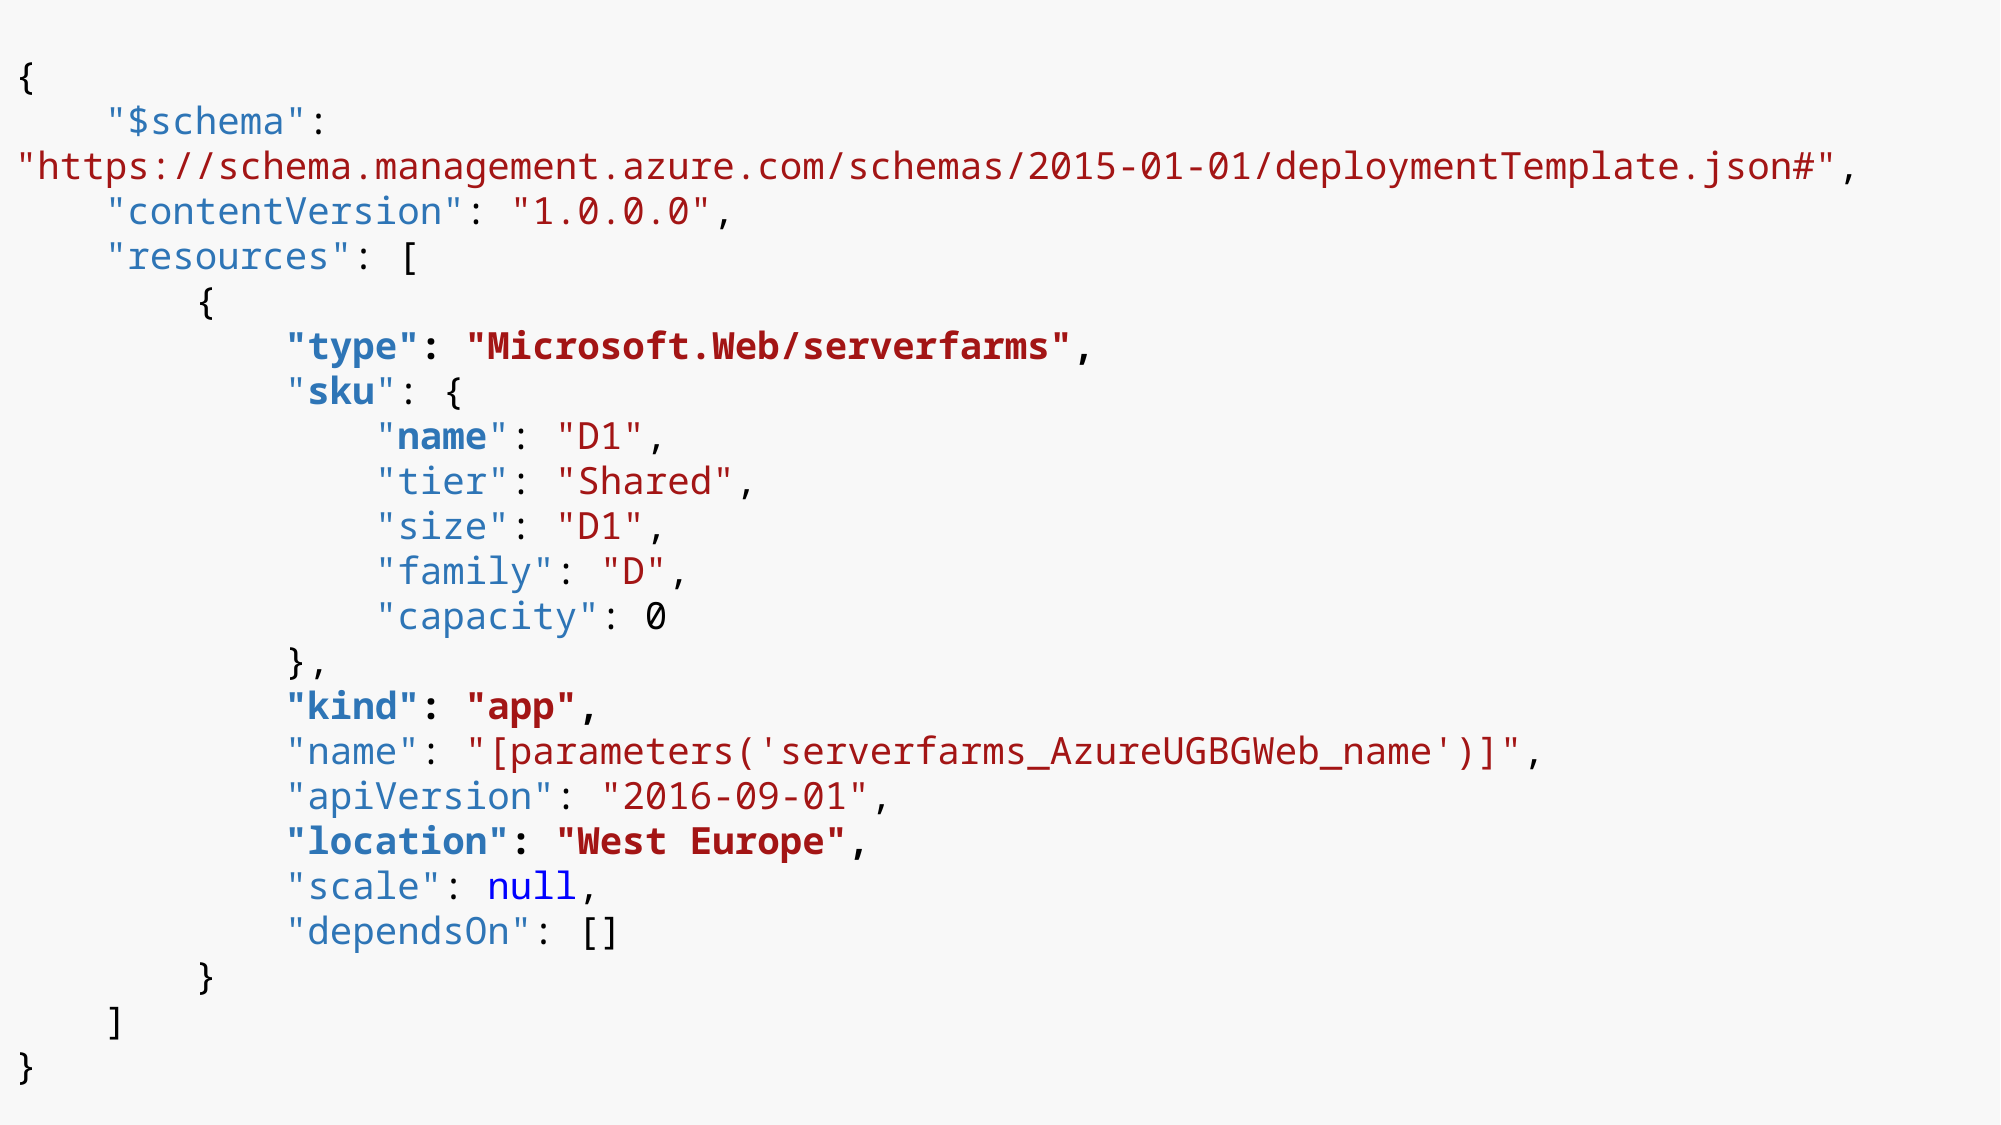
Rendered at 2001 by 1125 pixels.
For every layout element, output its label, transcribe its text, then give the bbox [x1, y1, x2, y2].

text_box { "$schema": "https://schema.management.azure.com/schemas/2015-01-01/deploymentTemplate.json#", "contentVersion": "1.0.0.0", "resources": [ { "type": "Microsoft.Web/serverfarms", "sku": { "name": "D1", "tier": "Shared", "size": "D1", "family": "D", "capacity": 0 }, "kind": "app", "name": "[parameters('serverfarms_AzureUGBGWeb_name')]", "apiVersion": "2016-09-01", "location": "West Europe", "scale": null, "dependsOn": [] } ] } [0, 44, 2000, 1094]
